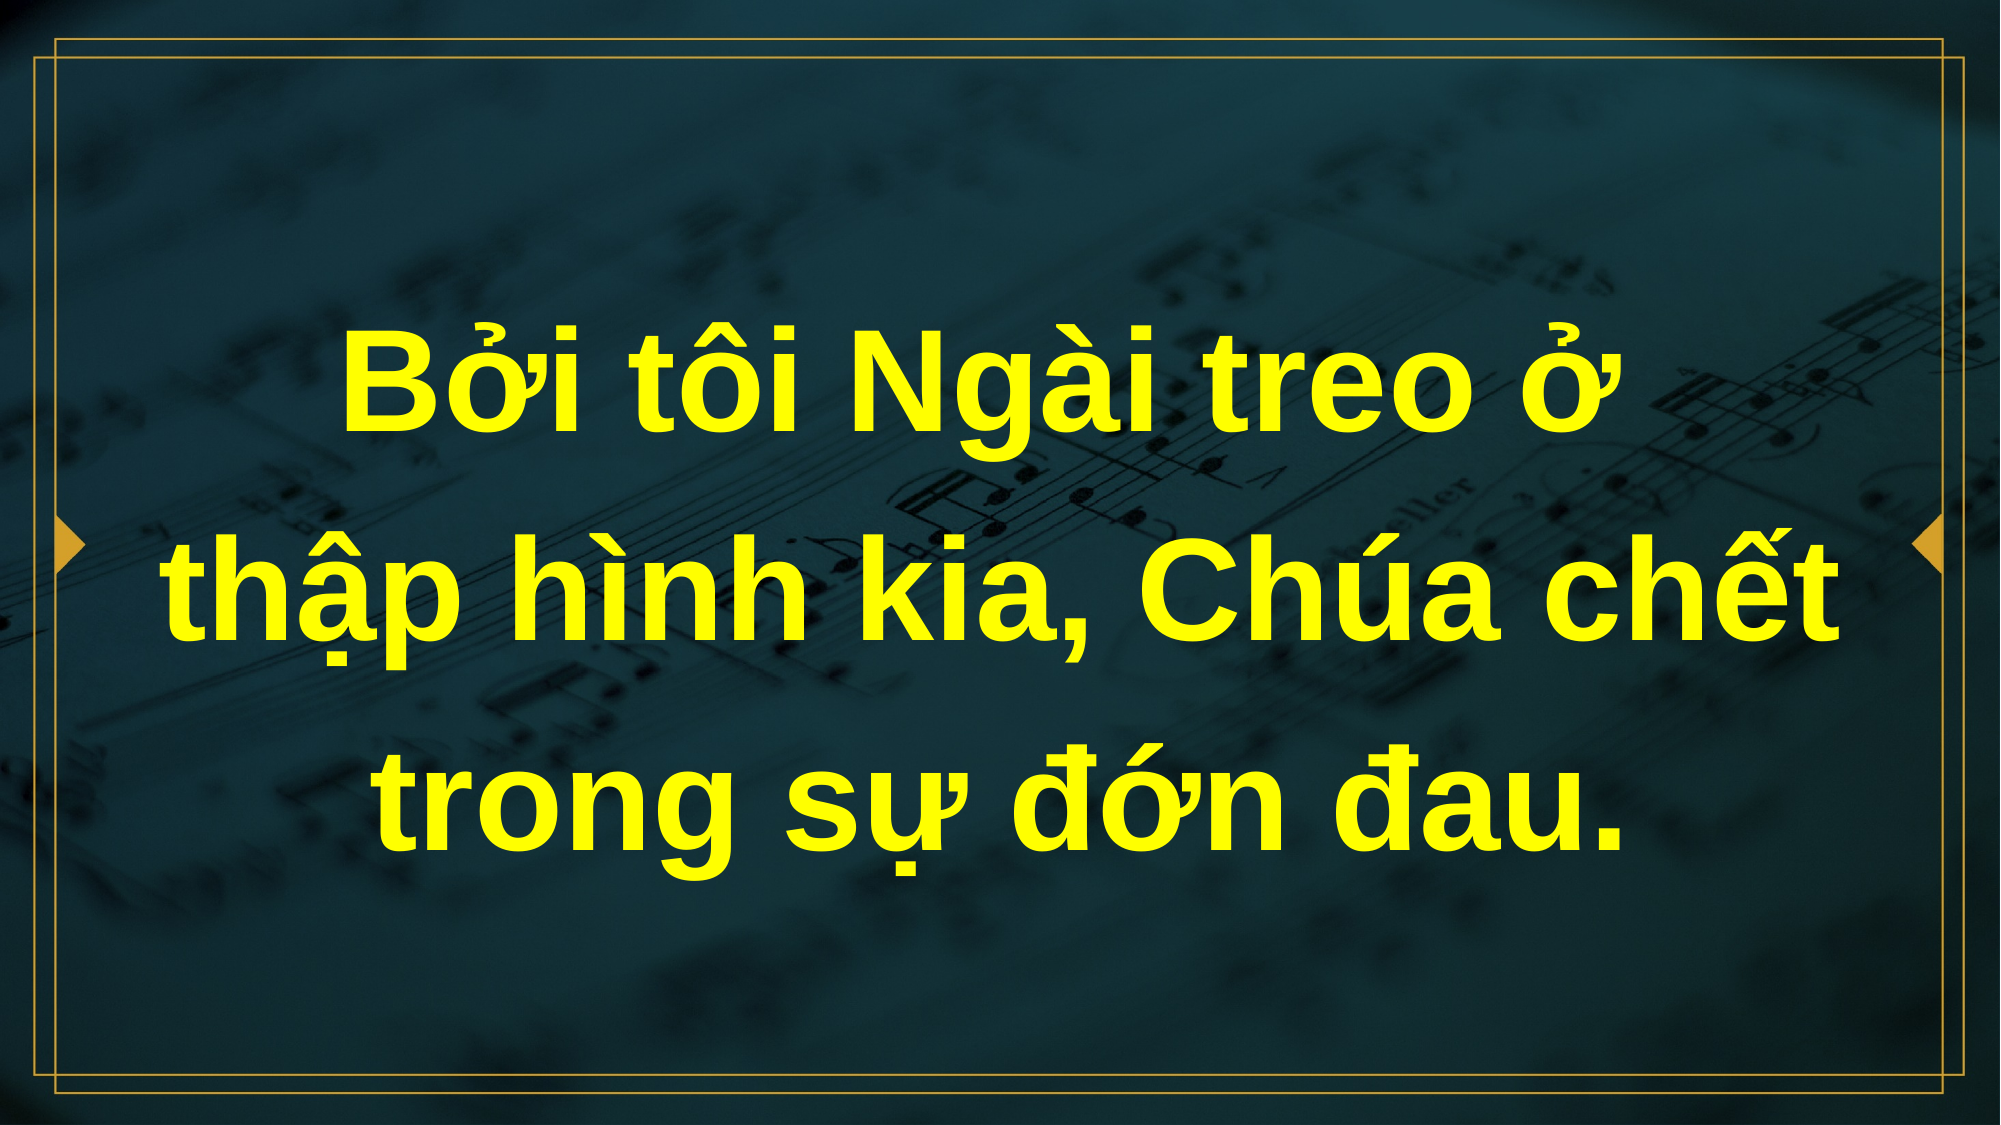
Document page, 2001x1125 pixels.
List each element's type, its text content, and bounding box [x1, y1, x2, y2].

title Bởi tôi Ngài treo ở thập hình kia, Chúa chết trong sự đớn đau. [55, 53, 1945, 1077]
picture [0, 0, 2000, 1125]
